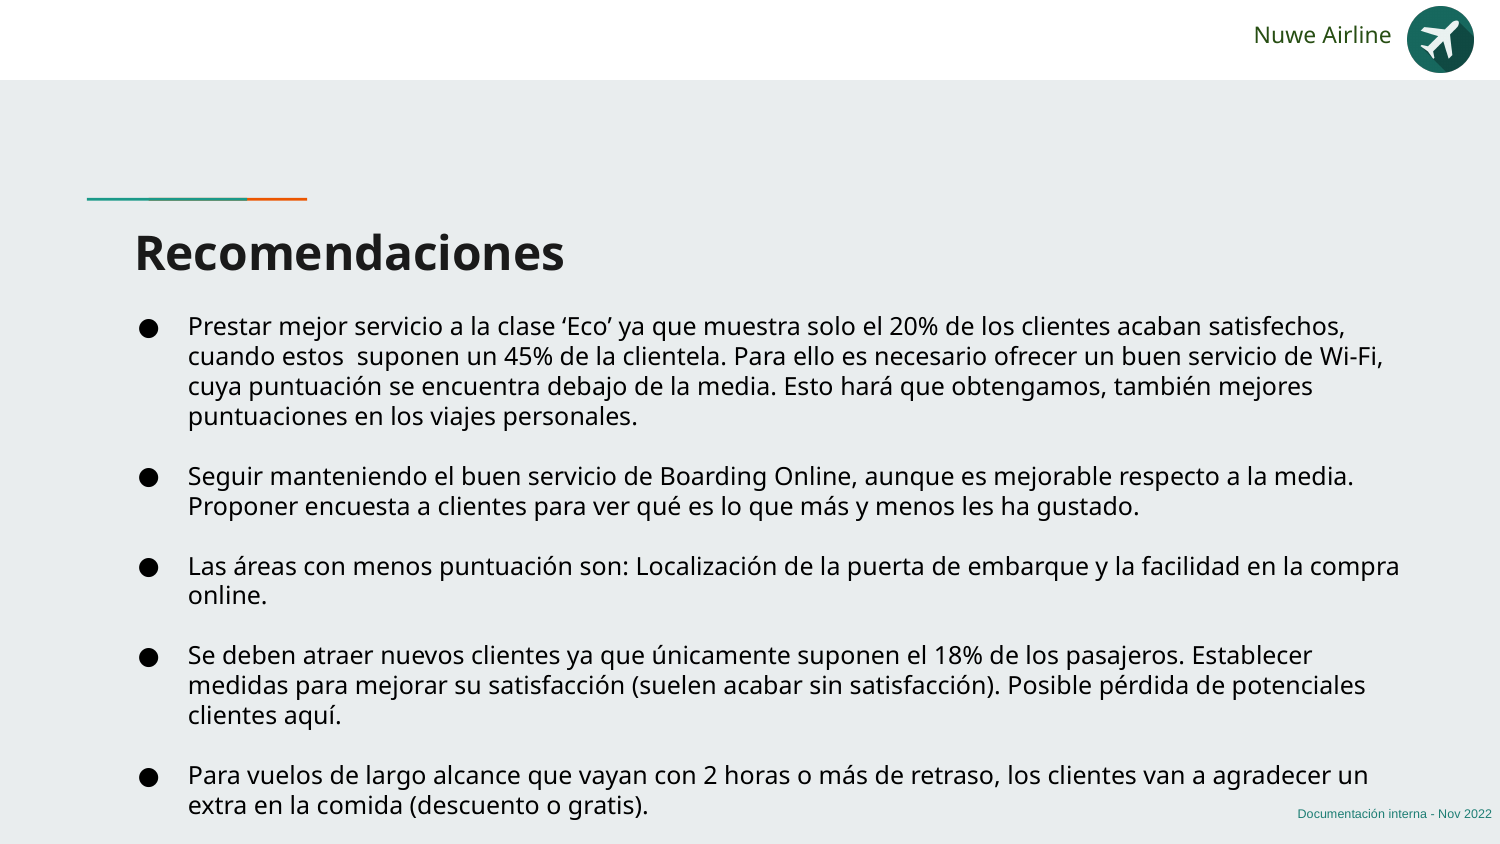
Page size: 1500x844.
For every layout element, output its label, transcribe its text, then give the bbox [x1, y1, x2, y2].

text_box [1238, 6, 1474, 73]
text_box Documentación interna - Nov 2022 [1282, 798, 1500, 829]
text_box Prestar mejor servicio a la clase ‘Eco’ ya que muestra solo el 20% de los clientes acaban satisfechos, cuando estos suponen un 45% de la clientela. Para ello es necesario ofrecer un buen servicio de Wi-Fi, cuya puntuación se encuentra debajo de la media. Esto hará que obtengamos, también mejores puntuaciones en los viajes personales. Seguir manteniendo el buen servicio de Boarding Online, aunque es mejorable respecto a la media. Proponer encuesta a clientes para ver qué es lo que más y menos les ha gustado. Las áreas con menos puntuación son: Localización de la puerta de embarque y la facilidad en la compra online. Se deben atraer nuevos clientes ya que únicamente suponen el 18% de los pasajeros. Establecer medidas para mejorar su satisfacción (suelen acabar sin satisfacción). Posible pérdida de potenciales clientes aquí. Para vuelos de largo alcance que vayan con 2 horas o más de retraso, los clientes van a agradecer un extra en la comida (descuento o gratis). Se debe mejorar la puntualidad. Estamos lejos de la competencia [97, 295, 1432, 844]
title Recomendaciones [119, 207, 1381, 295]
